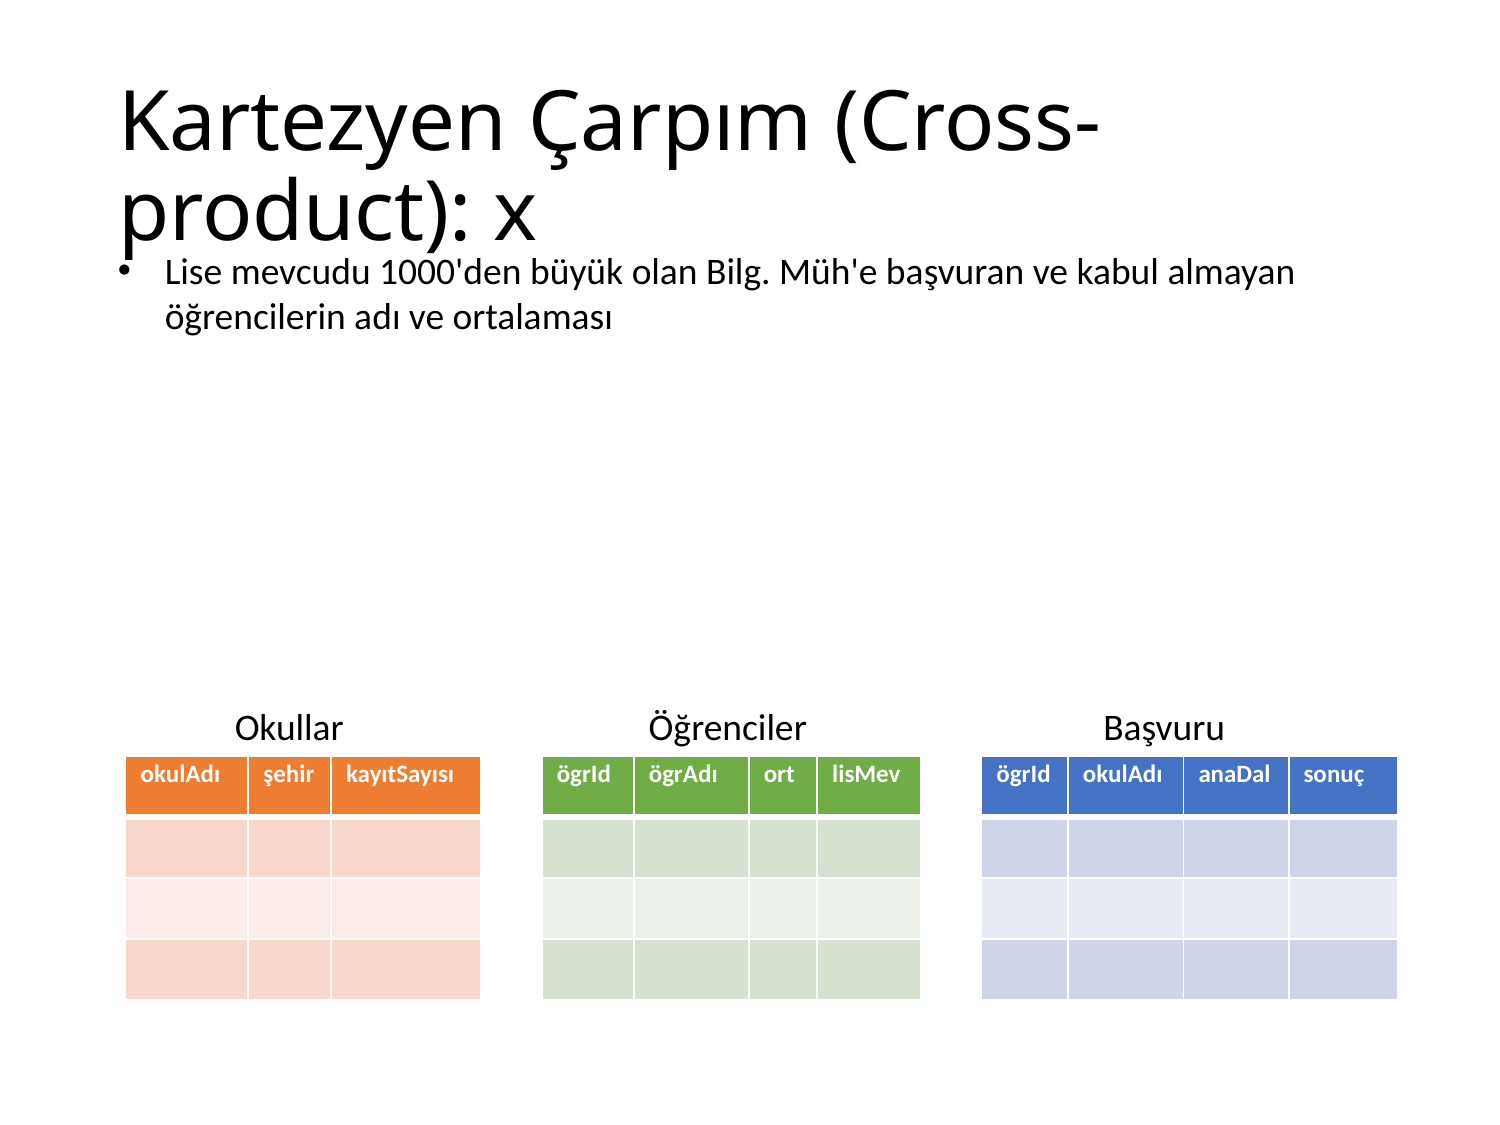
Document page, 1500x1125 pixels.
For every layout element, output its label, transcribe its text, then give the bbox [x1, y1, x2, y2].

table_header lisMev [818, 757, 920, 814]
table_cell [635, 940, 748, 999]
table_cell [750, 820, 816, 877]
table_cell [1290, 879, 1397, 938]
table_cell [818, 879, 920, 938]
table_cell [1290, 940, 1397, 999]
table_cell [332, 940, 480, 999]
table_cell [126, 940, 247, 999]
table_cell [543, 940, 633, 999]
table_cell [126, 820, 247, 877]
table_cell [1069, 820, 1183, 877]
table_cell [635, 879, 748, 938]
table_cell [818, 820, 920, 877]
table_header ögrId [543, 757, 633, 814]
table_cell [750, 879, 816, 938]
table_cell [982, 820, 1067, 877]
title Kartezyen Çarpım (Cross-product): x [103, 59, 1397, 239]
table_cell [249, 879, 330, 938]
table_cell [126, 879, 247, 938]
table_cell [543, 820, 633, 877]
table_cell [249, 940, 330, 999]
table_cell [1184, 879, 1288, 938]
table_header ögrId [982, 757, 1067, 814]
table_cell [982, 879, 1067, 938]
text_box Okullar Öğrenciler Başvuru [219, 695, 1243, 756]
table_cell [1069, 940, 1183, 999]
table_header ögrAdı [635, 757, 748, 814]
table_header okulAdı [1069, 757, 1183, 814]
table_cell [1184, 940, 1288, 999]
table_cell [249, 820, 330, 877]
table_cell [635, 820, 748, 877]
table_header ort [750, 757, 816, 814]
table_header şehir [249, 757, 330, 814]
table_header sonuç [1290, 757, 1397, 814]
table_cell [982, 940, 1067, 999]
table_cell [1069, 879, 1183, 938]
table_cell [750, 940, 816, 999]
table_cell [1290, 820, 1397, 877]
table_cell [332, 879, 480, 938]
table_header anaDal [1184, 757, 1288, 814]
table_header okulAdı [126, 757, 247, 814]
table_cell [818, 940, 920, 999]
table_header kayıtSayısı [332, 757, 480, 814]
table_cell [543, 879, 633, 938]
text_box Lise mevcudu 1000'den büyük olan Bilg. Müh'e başvuran ve kabul almayan öğrencilerin adı ve ortalaması [103, 239, 1397, 345]
table_cell [332, 820, 480, 877]
table_cell [1184, 820, 1288, 877]
